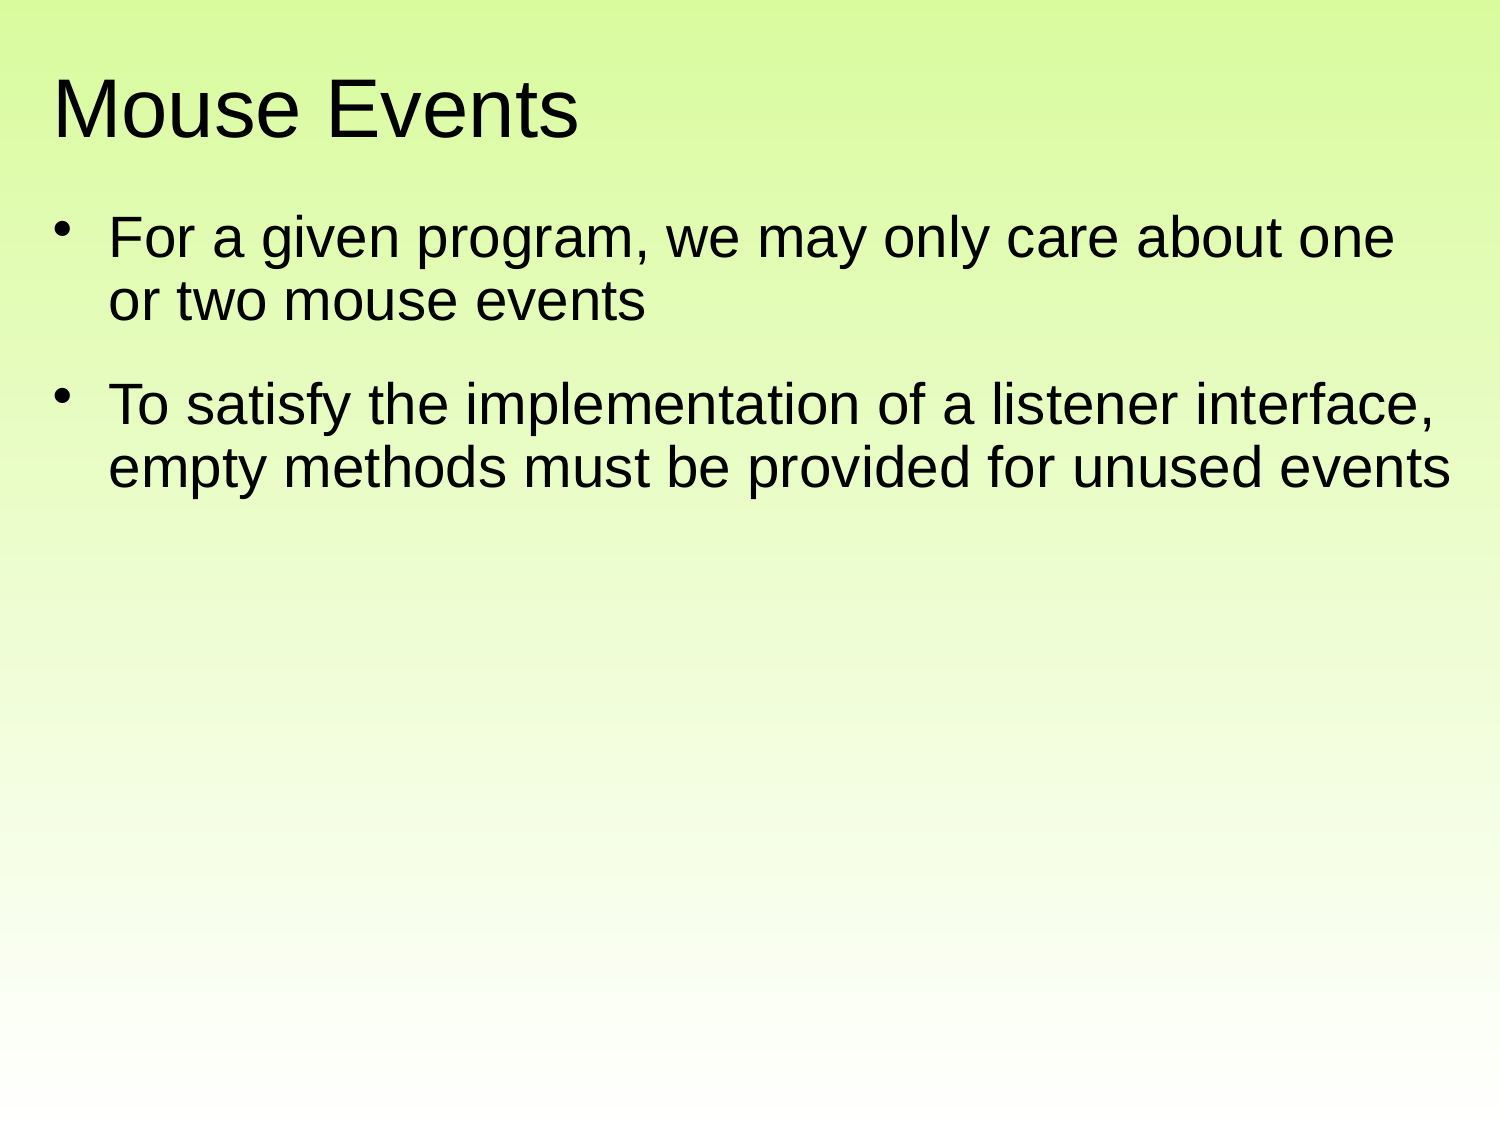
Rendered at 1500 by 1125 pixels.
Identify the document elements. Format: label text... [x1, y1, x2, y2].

list For a given program, we may only care about one or two mouse events To satisfy the implementation of a listener interface, empty methods must be provided for unused events [37, 200, 1475, 900]
title Mouse Events [37, 45, 1463, 163]
